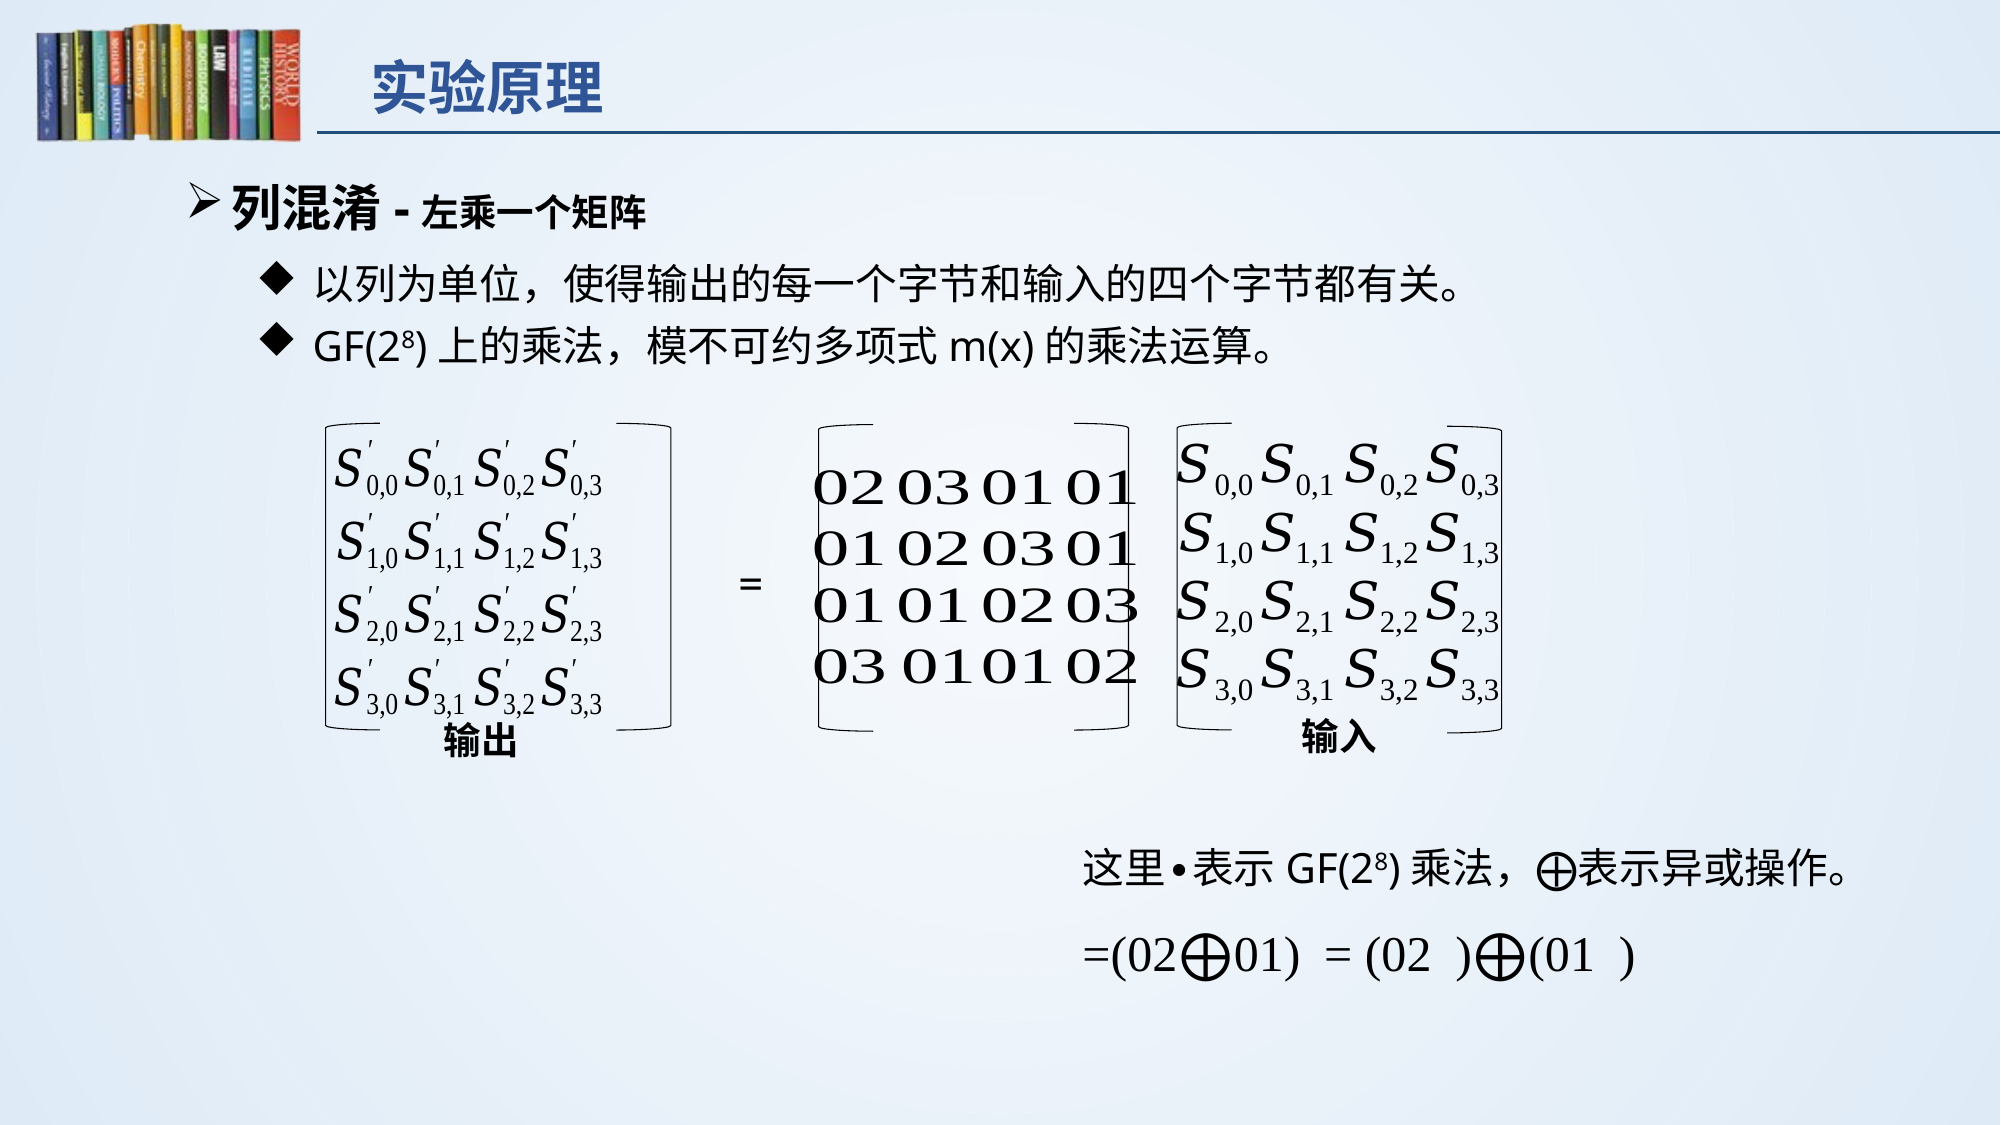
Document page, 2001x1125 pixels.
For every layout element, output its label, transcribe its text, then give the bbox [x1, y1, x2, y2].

text_box 实验原理 [355, 43, 812, 129]
text_box 输入 [1286, 733, 1392, 766]
text_box 列混淆-左乘一个矩阵 [170, 169, 1820, 244]
picture [23, 0, 317, 173]
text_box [325, 423, 671, 730]
text_box 以列为单位，使得输出的每一个字节和输入的四个字节都有关。 [166, 225, 1559, 316]
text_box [811, 423, 1142, 732]
text_box GF(28)上的乘法，模不可约多项式m(x)的乘法运算。 [166, 287, 1502, 378]
text_box = [723, 543, 779, 619]
text_box 输出 [429, 730, 534, 770]
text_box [1175, 423, 1502, 733]
